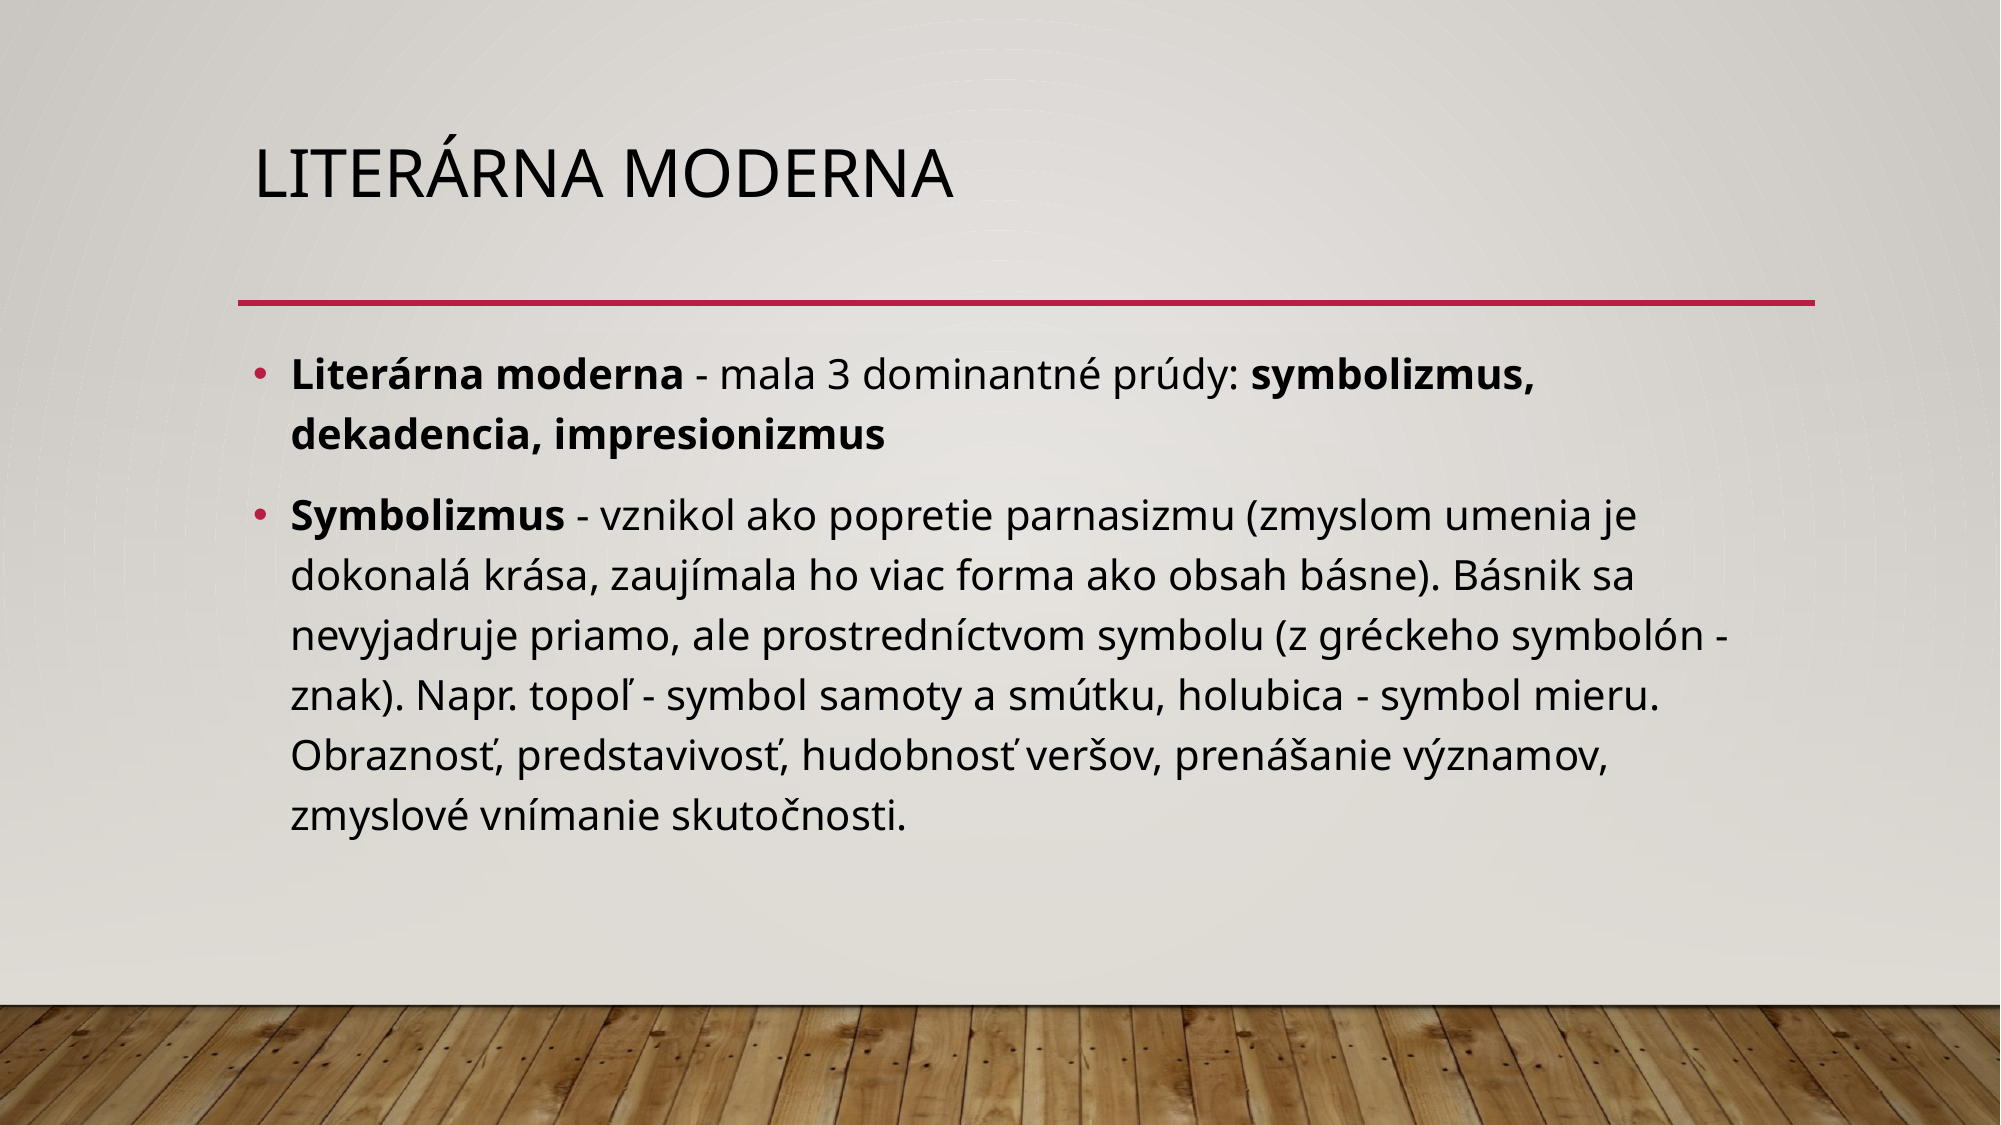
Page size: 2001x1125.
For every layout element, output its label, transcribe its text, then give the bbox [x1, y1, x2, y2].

title Literárna moderna [238, 131, 1814, 305]
picture [0, 1005, 2000, 1125]
list Literárna moderna - mala 3 dominantné prúdy: symbolizmus, dekadencia, impresionizmus Symbolizmus - vznikol ako popretie parnasizmu (zmyslom umenia je dokonalá krása, zaujímala ho viac forma ako obsah básne). Básnik sa nevyjadruje priamo, ale prostredníctvom symbolu (z gréckeho symbolón - znak). Napr. topoľ - symbol samoty a smútku, holubica - symbol mieru. Obraznosť, predstavivosť, hudobnosť veršov, prenášanie významov, zmyslové vnímanie skutočnosti. [238, 330, 1814, 897]
